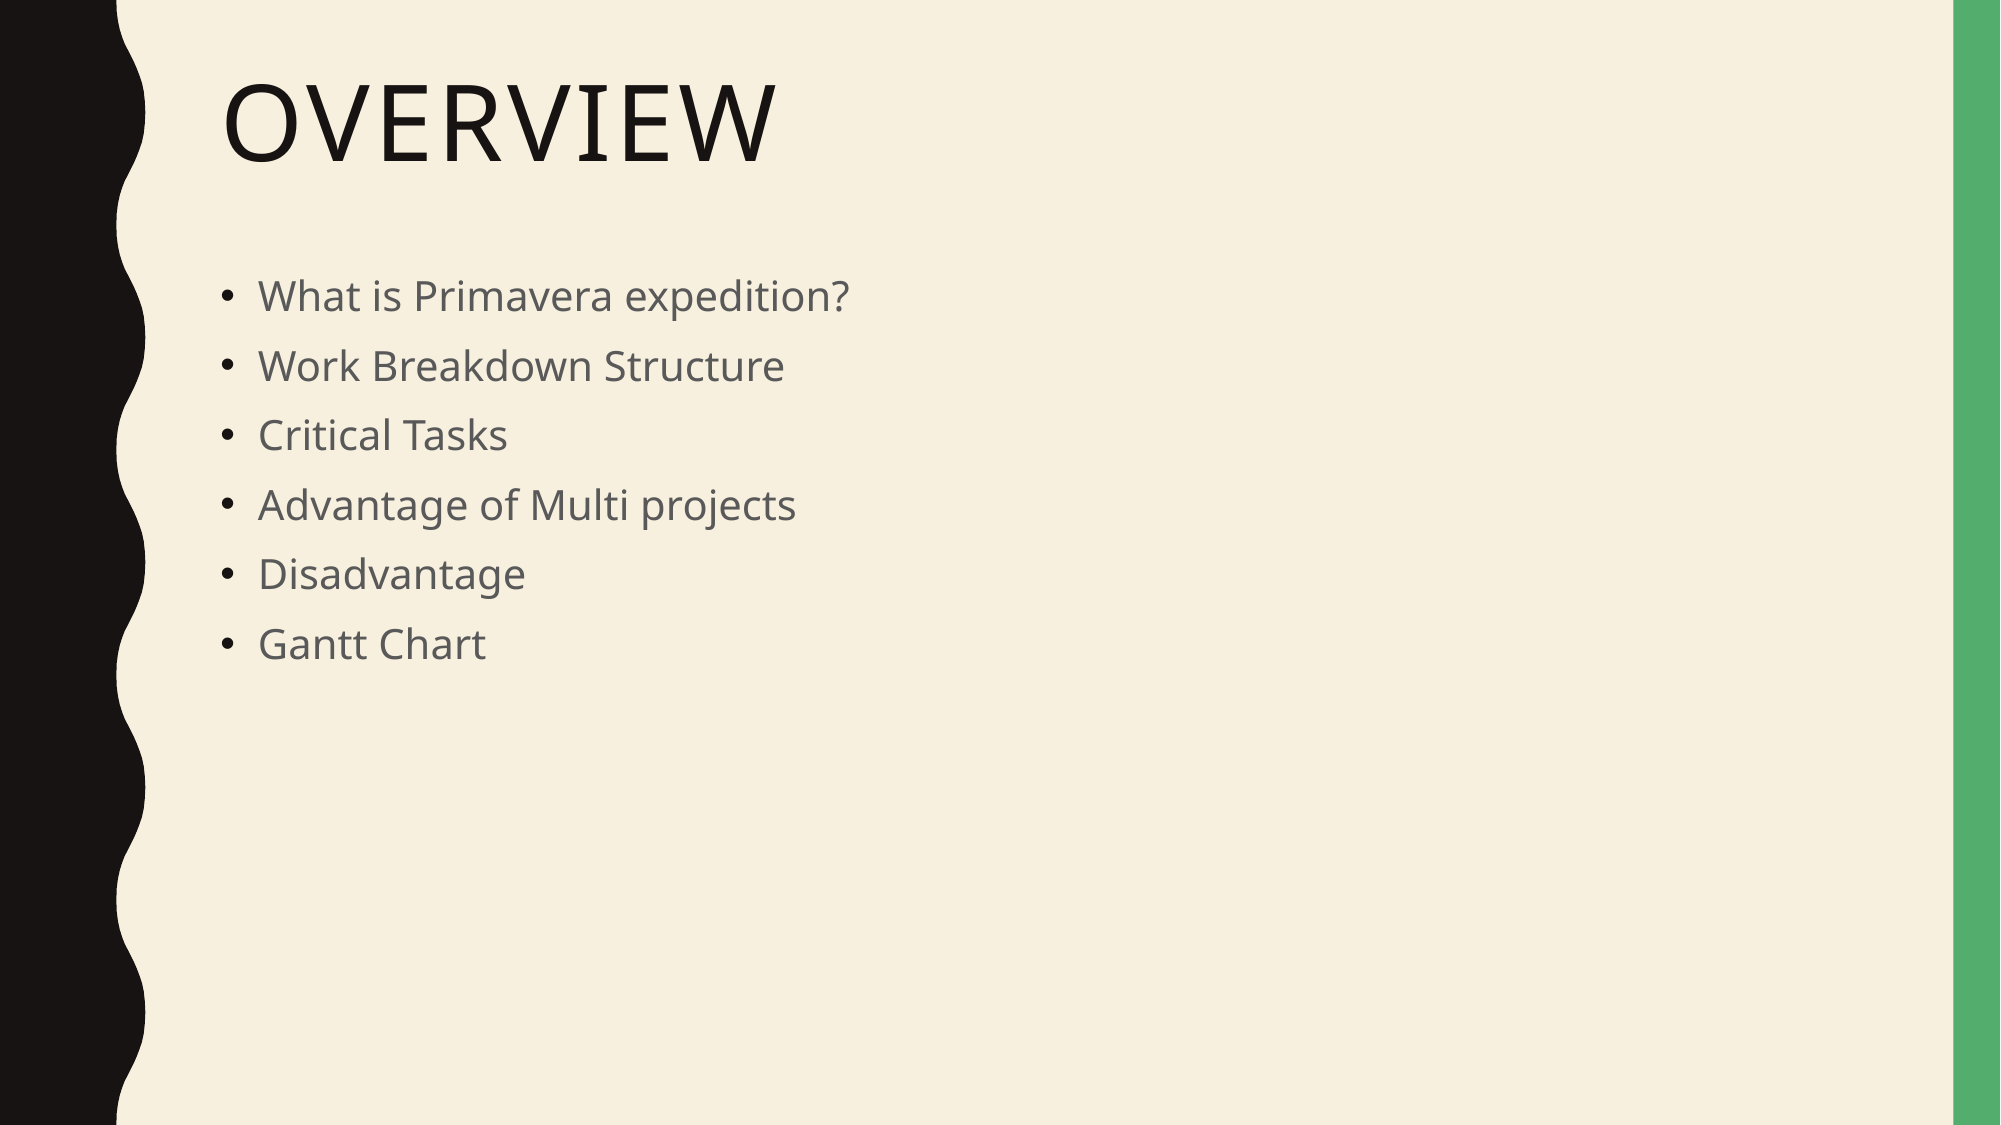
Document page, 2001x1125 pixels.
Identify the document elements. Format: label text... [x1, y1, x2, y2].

title OVERVIEW [205, 62, 1875, 257]
list What is Primavera expedition? Work Breakdown Structure Critical Tasks Advantage of Multi projects Disadvantage Gantt Chart [205, 257, 1875, 945]
